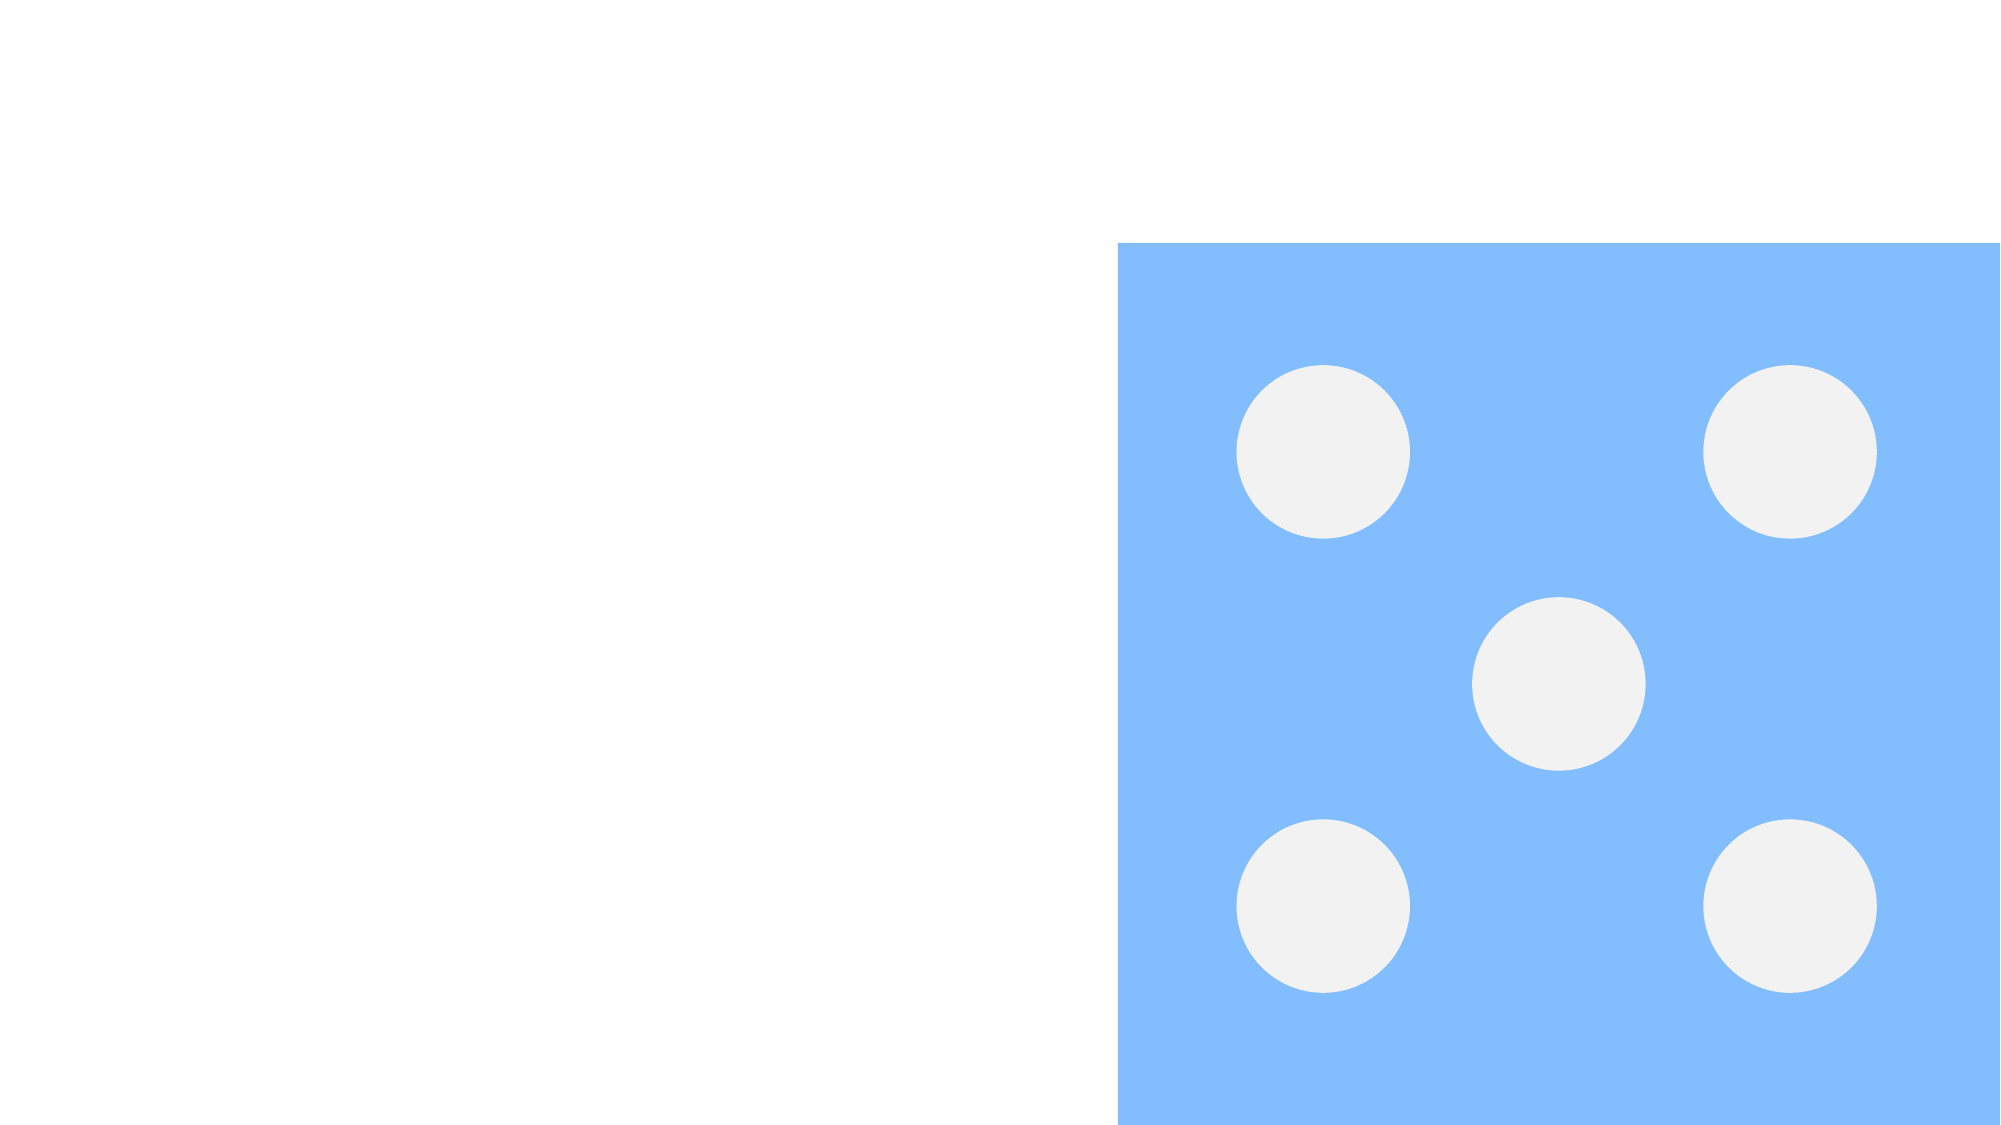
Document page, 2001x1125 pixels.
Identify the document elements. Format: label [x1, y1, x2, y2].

text_box [1235, 364, 1412, 540]
text_box [1702, 364, 1878, 540]
text_box [1117, 242, 2000, 1125]
text_box [1702, 818, 1878, 994]
text_box [1471, 596, 1647, 772]
text_box [1235, 818, 1412, 994]
